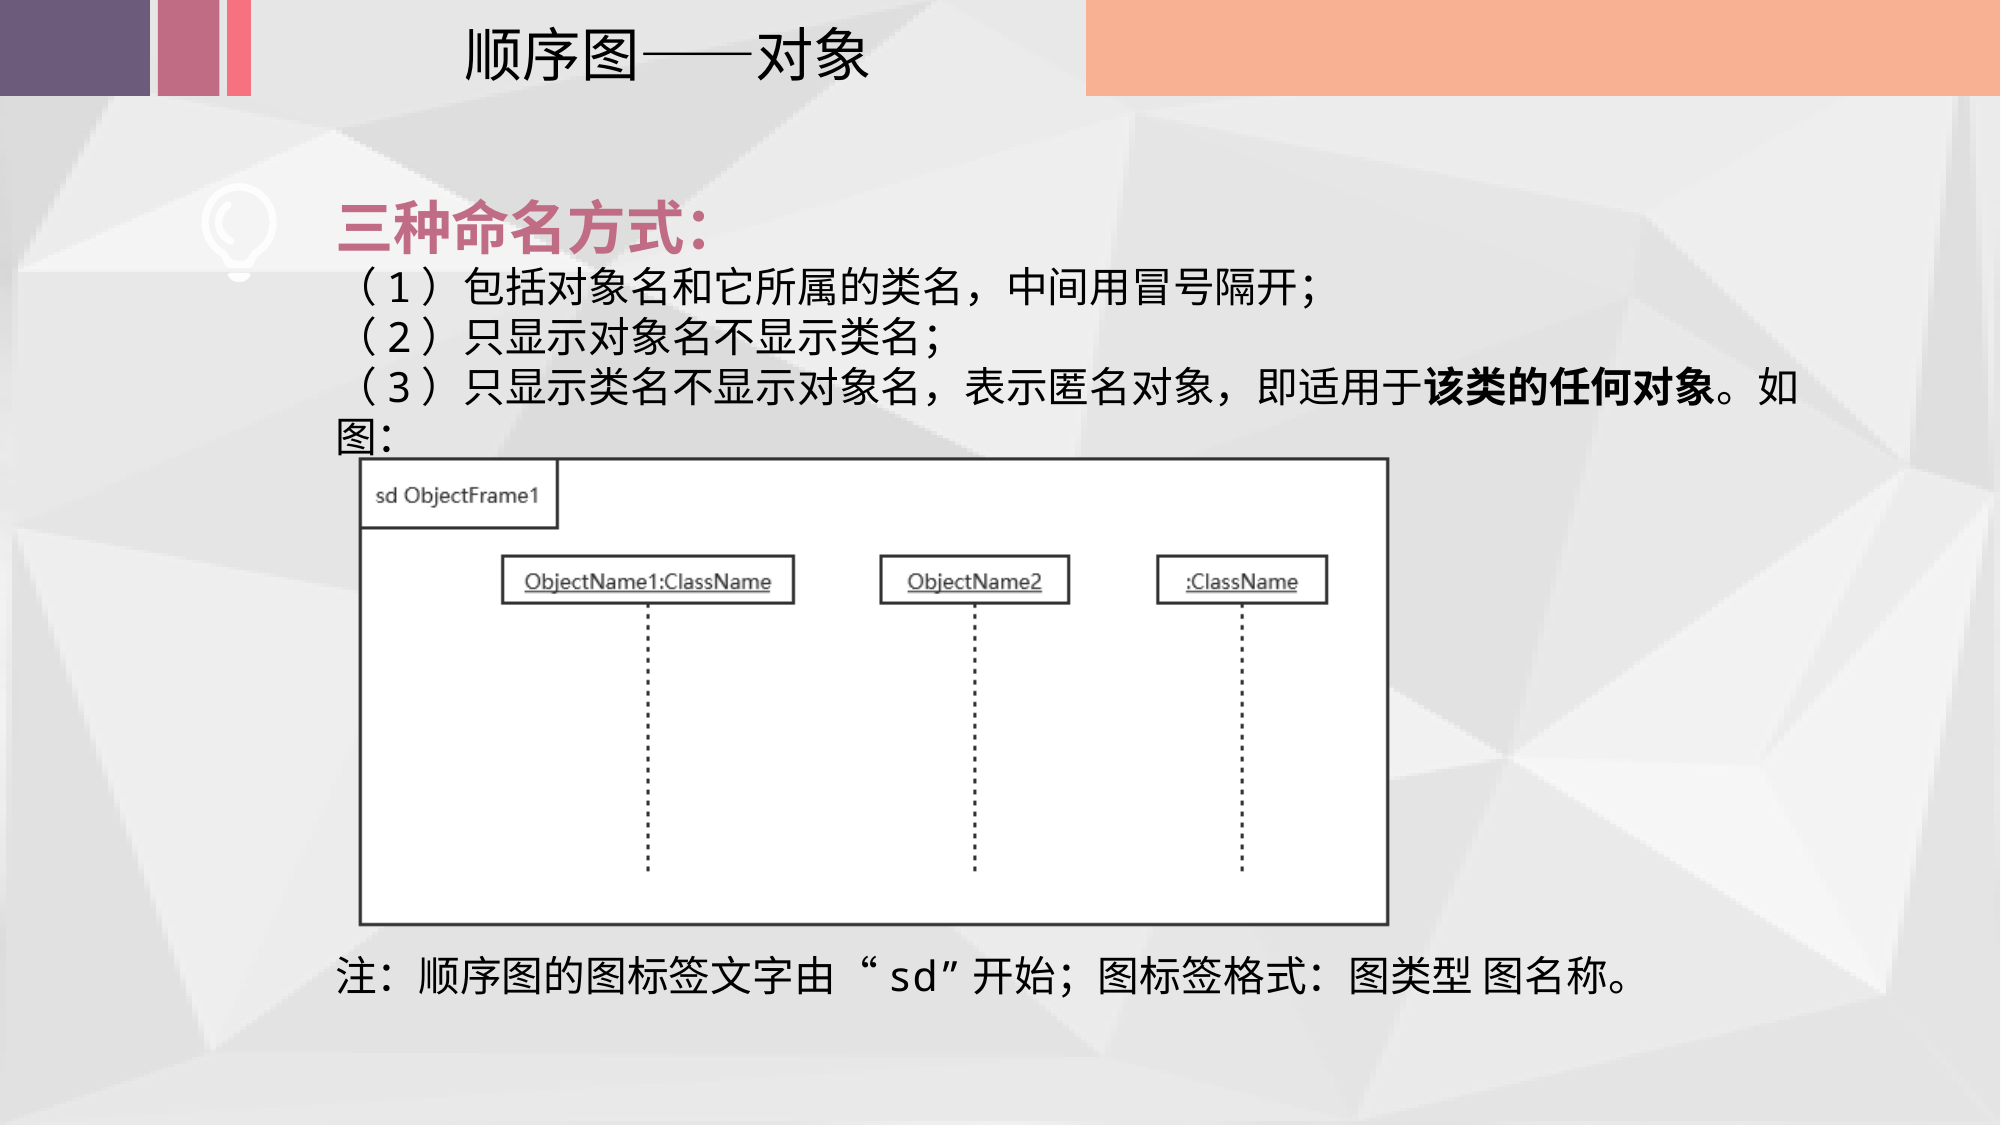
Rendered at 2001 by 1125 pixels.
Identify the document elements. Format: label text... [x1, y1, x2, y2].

picture [0, 0, 2001, 1125]
text_box 三种命名方式： （1）包括对象名和它所属的类名，中间用冒号隔开； （2）只显示对象名不显示类名； （3）只显示类名不显示对象名，表示匿名对象，即适用于该类的任何对象。如图： [320, 183, 1843, 469]
text_box [227, 0, 251, 96]
text_box 注：顺序图的图标签文字由“sd”开始；图标签格式：图类型 图名称。 [320, 942, 1821, 1008]
text_box 顺序图——对象 [449, 10, 888, 95]
text_box [157, 0, 220, 96]
text_box [0, 0, 150, 96]
text_box [1086, 0, 2000, 96]
